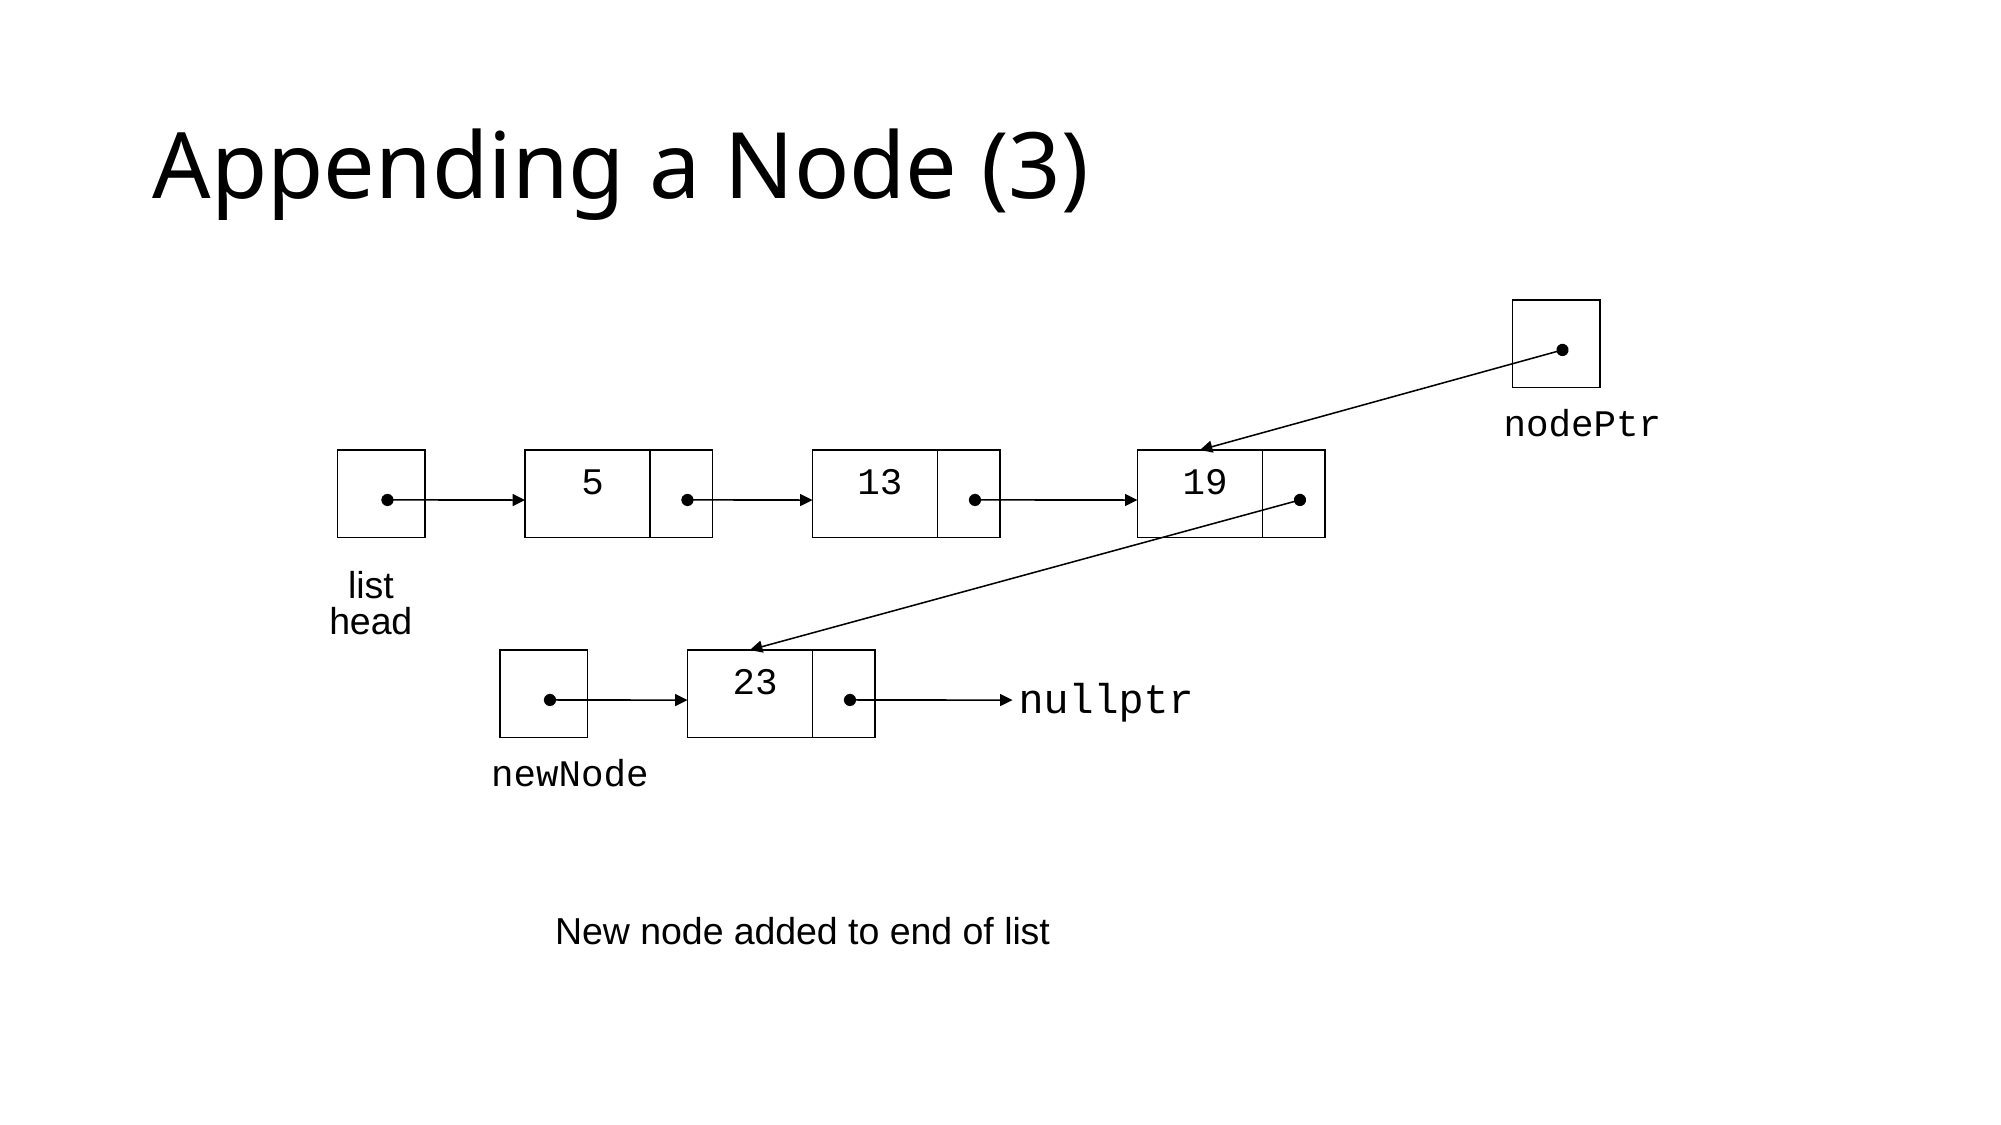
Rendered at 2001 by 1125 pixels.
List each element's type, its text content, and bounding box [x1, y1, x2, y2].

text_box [313, 299, 1677, 802]
text_box New node added to end of list [540, 899, 1066, 960]
title Appending a Node (3) [137, 59, 1863, 278]
